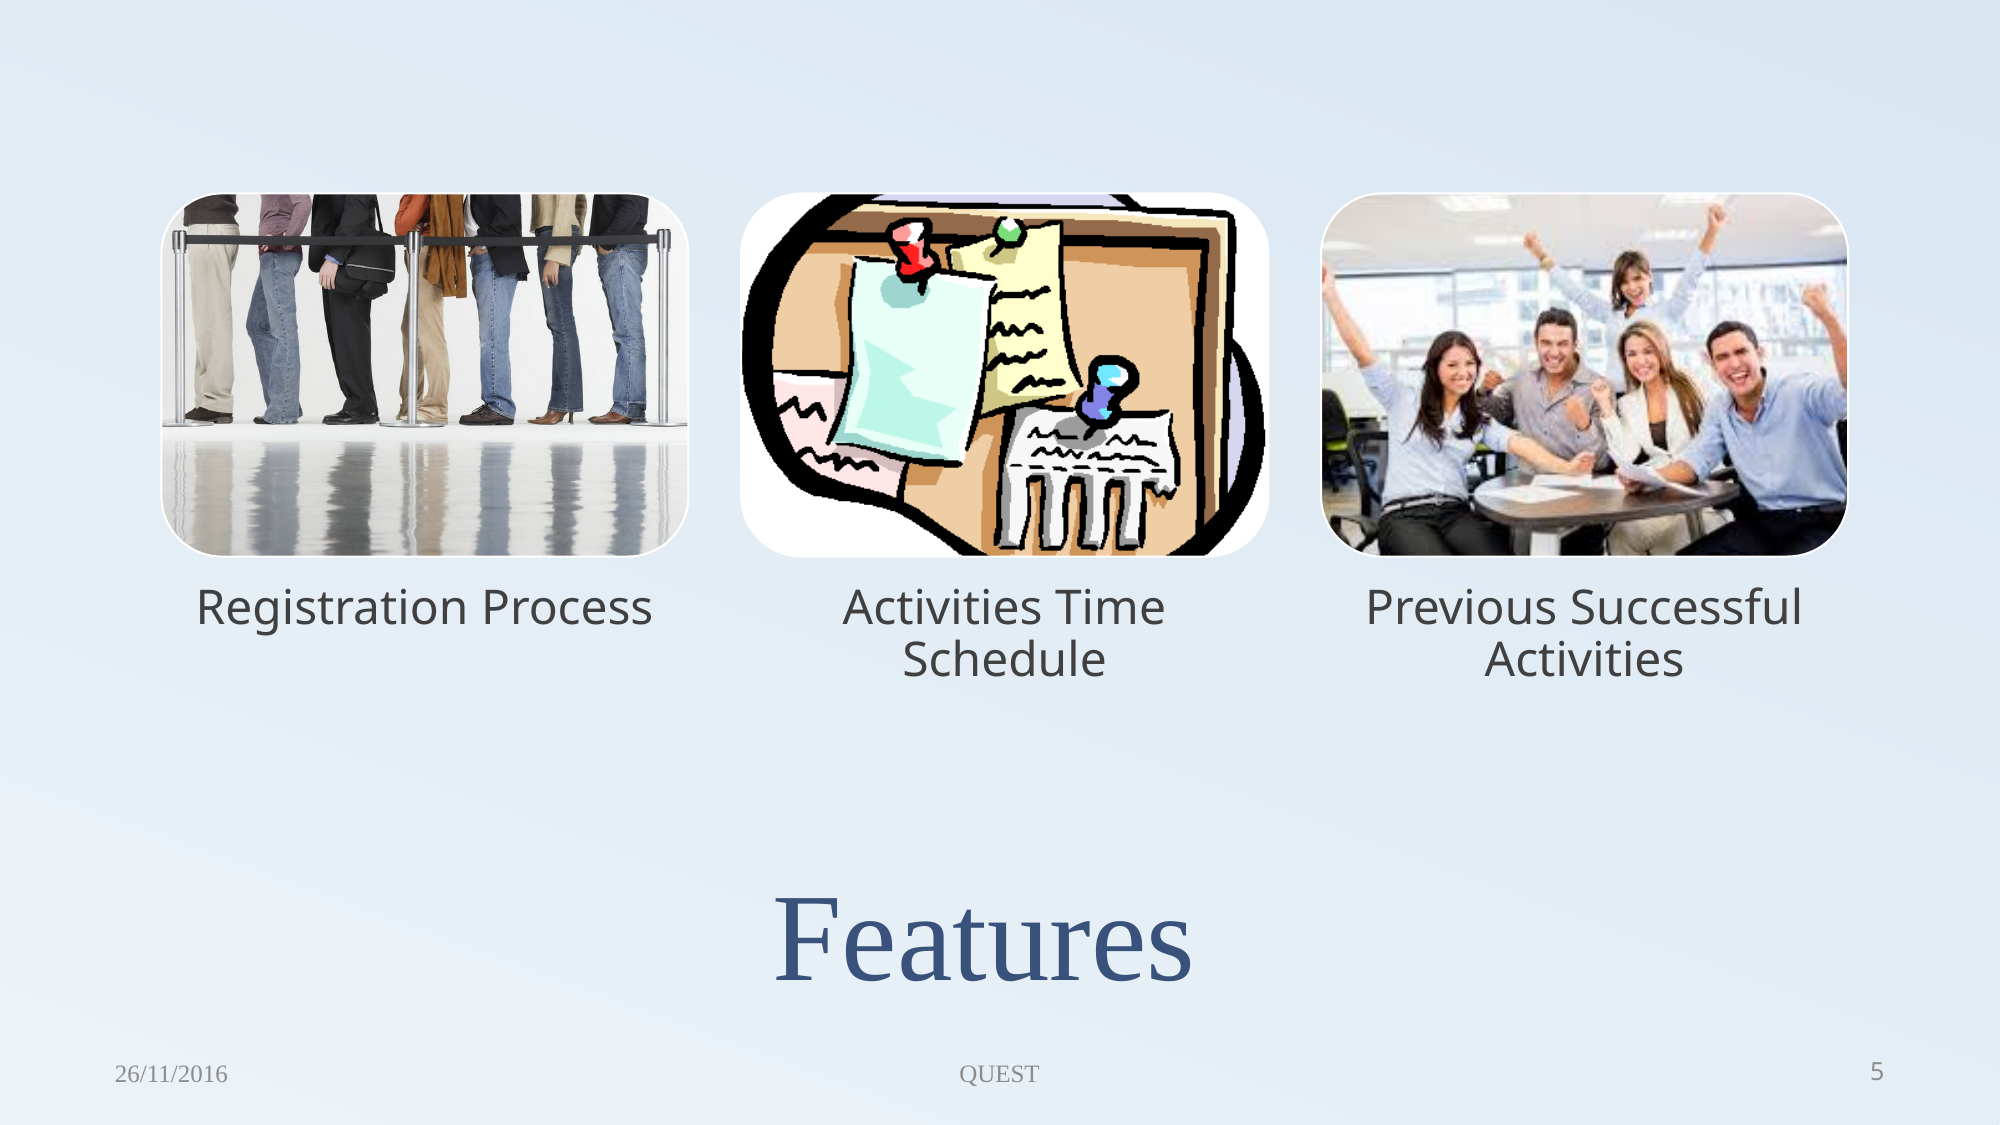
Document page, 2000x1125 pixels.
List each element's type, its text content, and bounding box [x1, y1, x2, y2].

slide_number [99, 1042, 567, 1103]
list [161, 125, 1849, 821]
title Features [99, 837, 1900, 1013]
slide_number 5 [1432, 1042, 1900, 1103]
footer QUEST [683, 1042, 1317, 1103]
